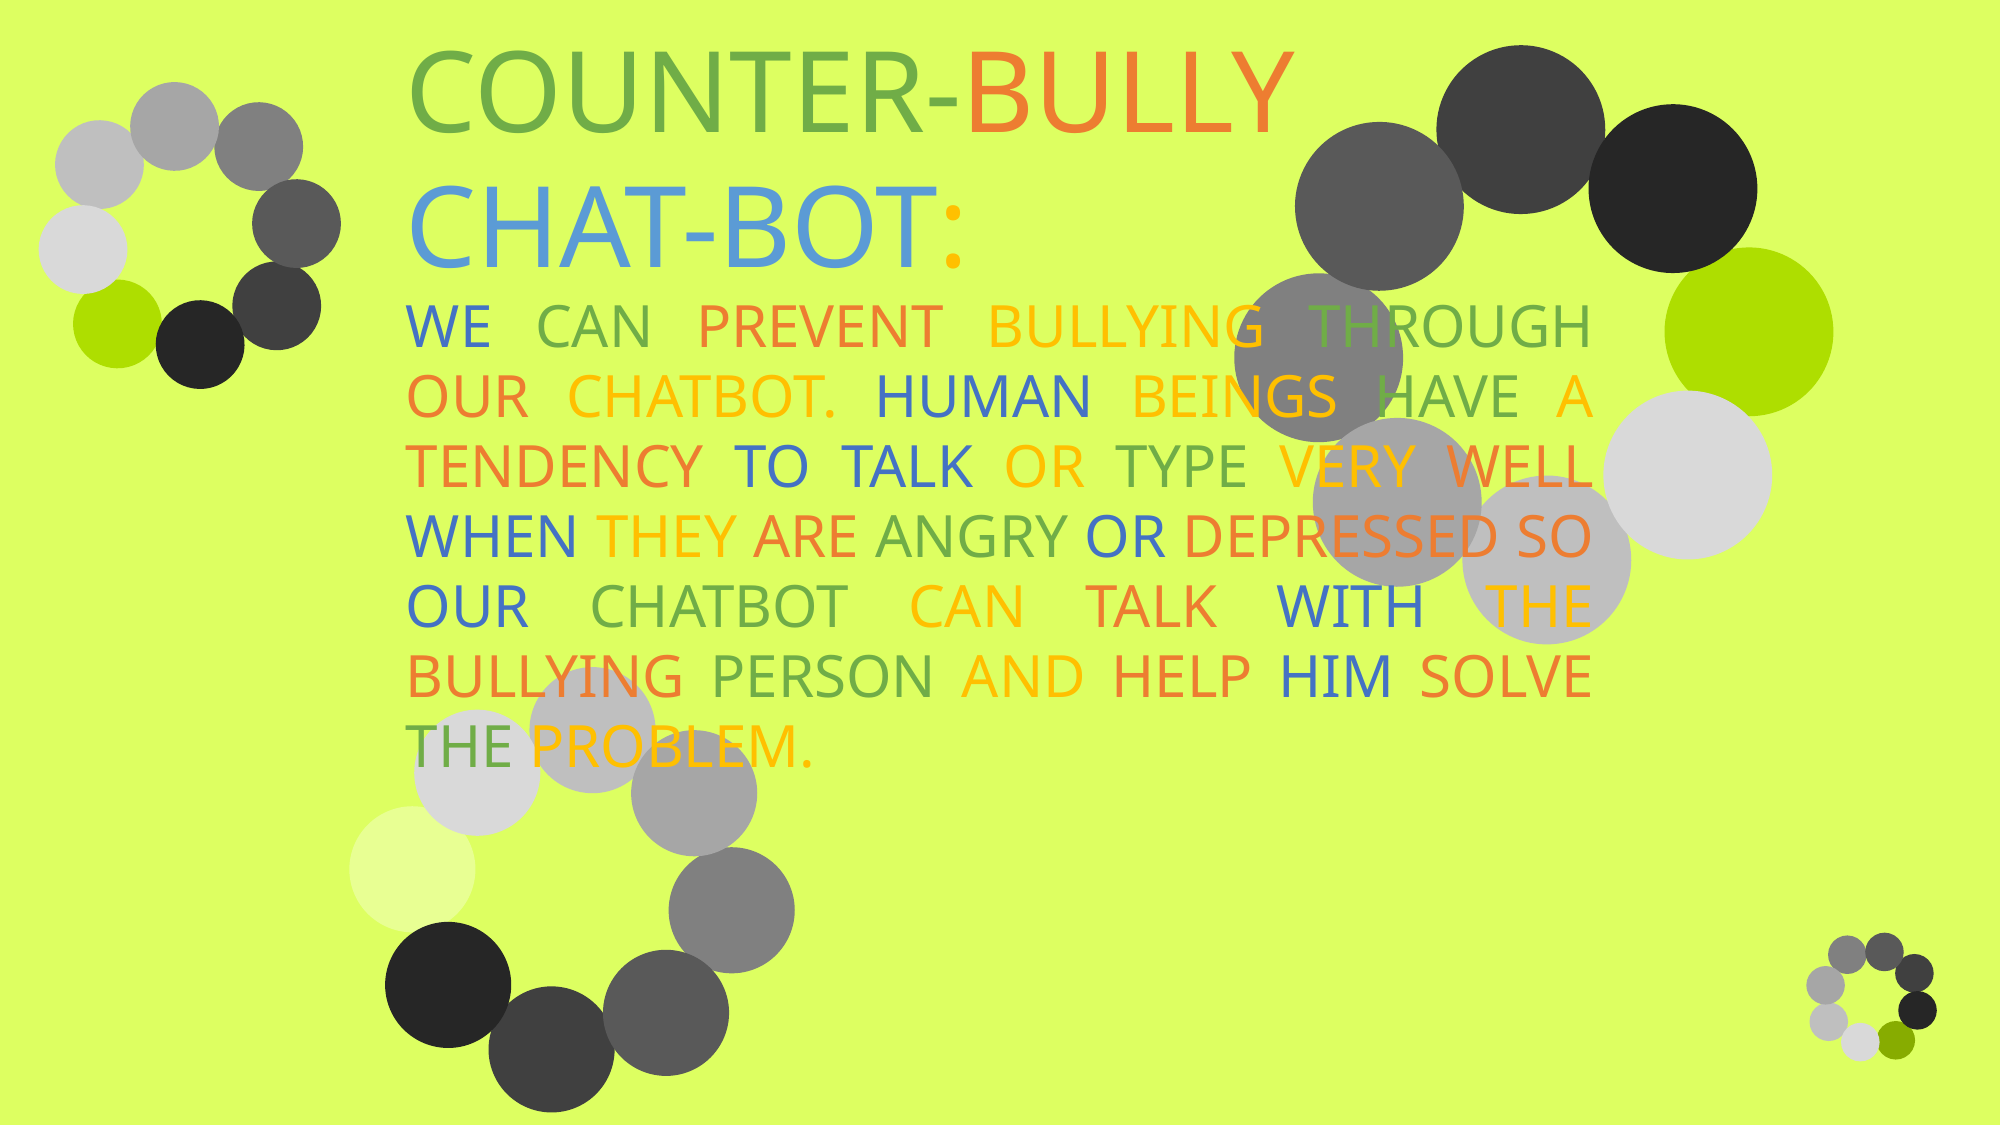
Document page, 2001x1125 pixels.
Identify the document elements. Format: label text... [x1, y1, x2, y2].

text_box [30, 77, 346, 393]
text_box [1233, 44, 1834, 645]
text_box COUNTER-BULLY CHAT-BOT: WE CAN PREVENT BULLYING THROUGH OUR CHATBOT. HUMAN BEINGS HAVE A TENDENCY TO TALK OR TYPE VERY WELL WHEN THEY ARE ANGRY OR DEPRESSED SO OUR CHATBOT CAN TALK WITH THE BULLYING PERSON AND HELP HIM SOLVE THE PROBLEM. [391, 12, 1609, 1062]
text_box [347, 665, 796, 1114]
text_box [1803, 929, 1941, 1067]
